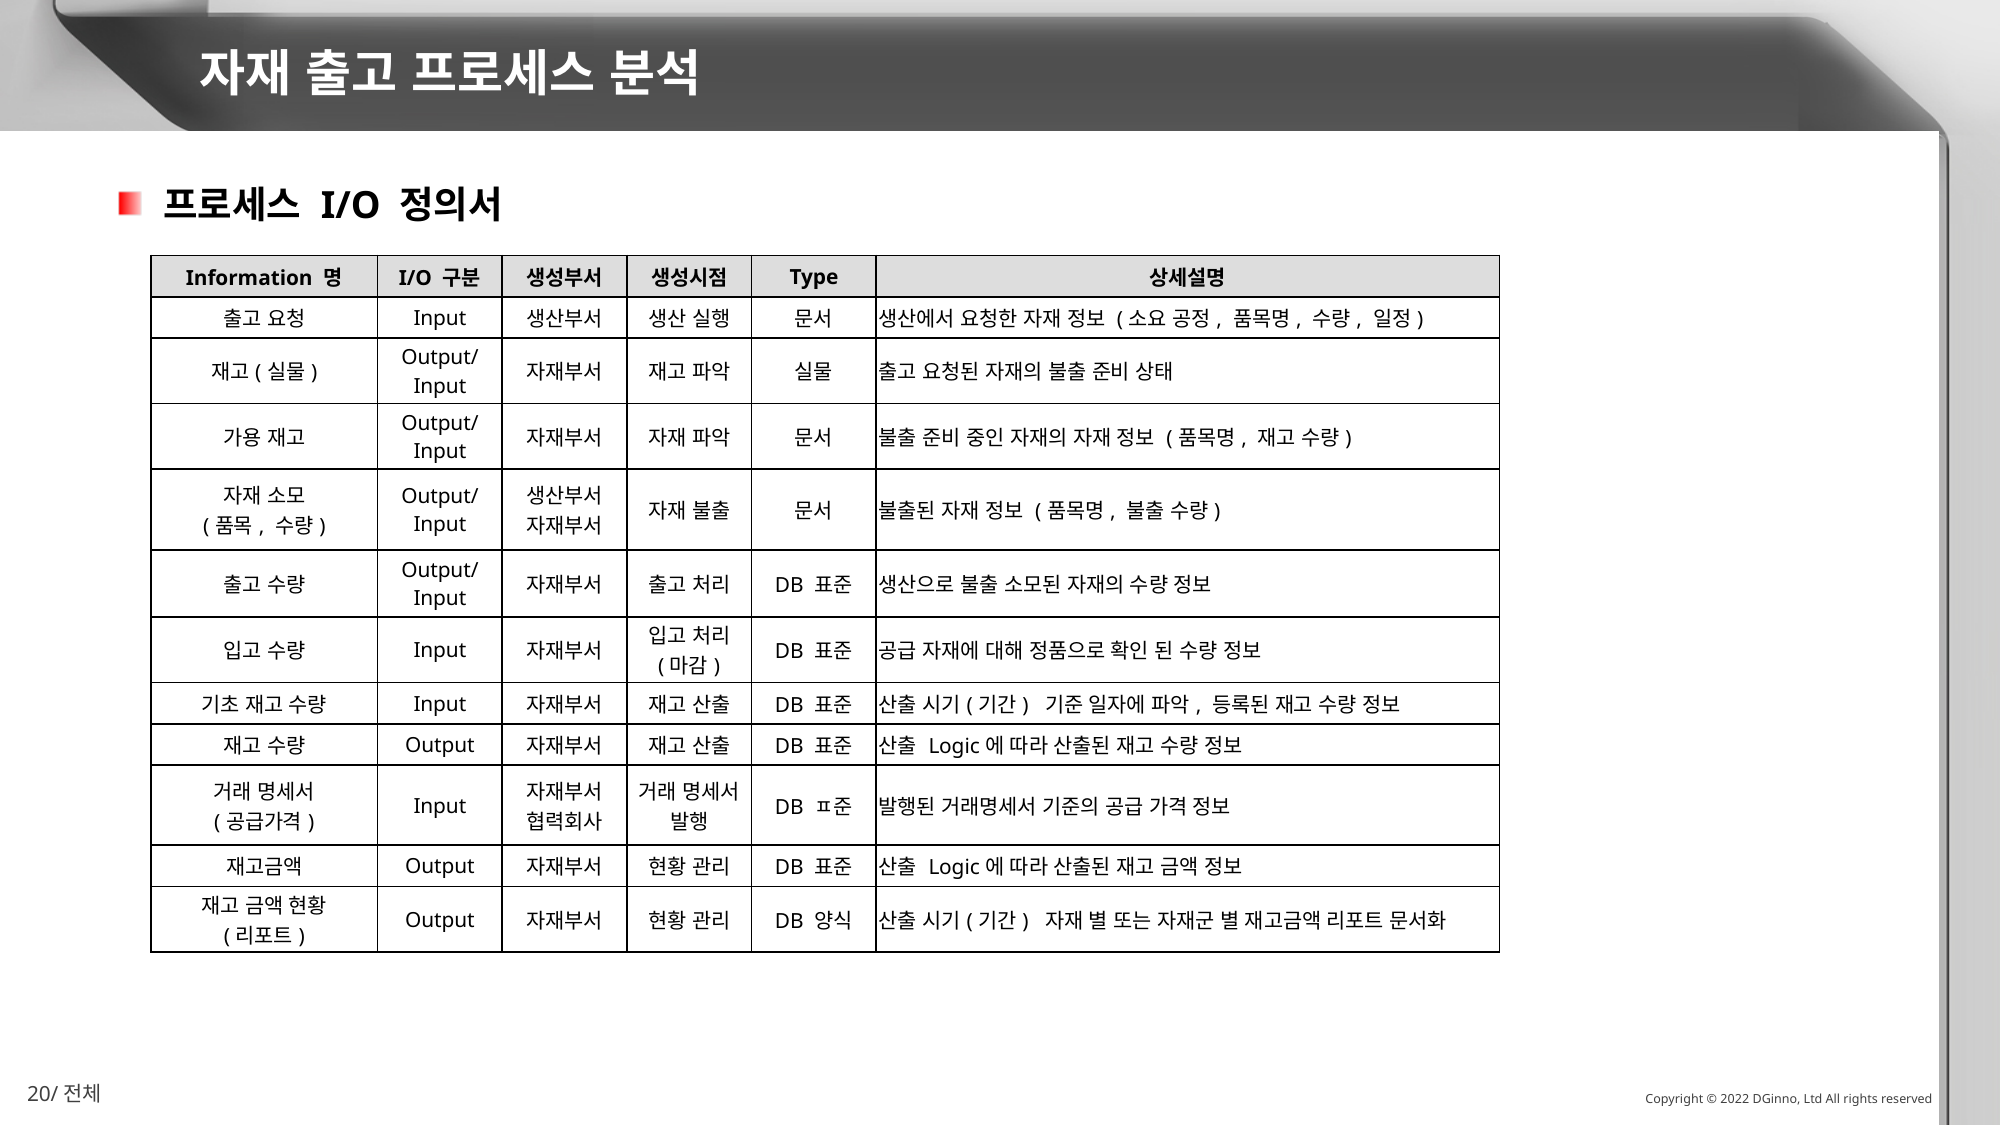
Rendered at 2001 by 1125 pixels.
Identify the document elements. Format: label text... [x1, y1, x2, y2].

table_cell Input [378, 683, 501, 723]
table_cell 발행된 거래명세서 기준의 공급 가격 정보 [877, 766, 1499, 844]
table_cell 자재부서 [503, 725, 626, 764]
table_cell Input [378, 298, 501, 337]
table_cell DB 표준 [752, 725, 875, 764]
table_cell 자재 불출 [628, 470, 751, 549]
table_cell 자재부서 [503, 618, 626, 682]
table_cell 현황 관리 [628, 887, 751, 951]
table_cell Output/ Input [378, 551, 501, 616]
table_cell Output/ Input [378, 339, 501, 403]
table_cell Input [378, 766, 501, 844]
table_cell DB ㅍ준 [752, 766, 875, 844]
table_cell 자재부서 [503, 339, 626, 403]
table_cell Output [378, 725, 501, 764]
table_header 생성시점 [628, 256, 751, 296]
table_cell 자재 파악 [628, 404, 751, 468]
table_cell 재고 수량 [152, 725, 377, 764]
table_cell DB 표준 [752, 551, 875, 616]
table_cell 생산 실행 [628, 298, 751, 337]
table_cell Output [378, 887, 501, 951]
table_cell 재고(실물) [152, 339, 377, 403]
table_cell 출고 요청 [152, 298, 377, 337]
table_cell 거래 명세서 (공급가격) [152, 766, 377, 844]
table_cell 재고 파악 [628, 339, 751, 403]
table_cell 실물 [752, 339, 875, 403]
table_cell 재고금액 [152, 846, 377, 886]
table_cell DB 표준 [752, 846, 875, 886]
table_cell 자재부서 [503, 683, 626, 723]
table_cell DB 양식 [752, 887, 875, 951]
table_cell DB 표준 [752, 683, 875, 723]
table_cell 자재부서 [503, 404, 626, 468]
table_cell 재고 산출 [628, 683, 751, 723]
table_cell 문서 [752, 404, 875, 468]
table_header 상세설명 [877, 256, 1499, 296]
table_cell 출고 처리 [628, 551, 751, 616]
table_cell 산출 Logic에 따라 산출된 재고 수량 정보 [877, 725, 1499, 764]
picture [117, 190, 144, 218]
table_cell 공급 자재에 대해 정품으로 확인 된 수량 정보 [877, 618, 1499, 682]
table_cell 기초 재고 수량 [152, 683, 377, 723]
table_header 생성부서 [503, 256, 626, 296]
table_cell 자재부서 [503, 887, 626, 951]
table_cell 자재부서 [503, 846, 626, 886]
table_cell Output [378, 846, 501, 886]
table_cell 산출 시기(기간) 기준 일자에 파악, 등록된 재고 수량 정보 [877, 683, 1499, 723]
table_cell 자재부서 [503, 551, 626, 616]
table_cell 입고 수량 [152, 618, 377, 682]
table_cell 재고 산출 [628, 725, 751, 764]
table_cell Output/ Input [378, 404, 501, 468]
table_cell 거래 명세서 발행 [628, 766, 751, 844]
table_cell 현황 관리 [628, 846, 751, 886]
table_header Information 명 [152, 256, 377, 296]
table_cell 입고 처리 (마감) [628, 618, 751, 682]
table_cell 재고 금액 현황 (리포트) [152, 887, 377, 951]
table_cell 생산부서 [503, 298, 626, 337]
table_cell 자재부서 협력회사 [503, 766, 626, 844]
table_cell 생산으로 불출 소모된 자재의 수량 정보 [877, 551, 1499, 616]
table_cell 산출 시기(기간) 자재 별 또는 자재군 별 재고금액 리포트 문서화 [877, 887, 1499, 951]
table_header Type [752, 256, 875, 296]
table_cell Output/ Input [378, 470, 501, 549]
table_cell 불출 준비 중인 자재의 자재 정보 (품목명, 재고 수량) [877, 404, 1499, 468]
table_cell 생산에서 요청한 자재 정보 (소요 공정, 품목명, 수량, 일정) [877, 298, 1499, 337]
table_cell 문서 [752, 470, 875, 549]
picture [0, 0, 2000, 1125]
table_header I/O 구분 [378, 256, 501, 296]
table_cell Input [378, 618, 501, 682]
table_cell 출고 요청된 자재의 불출 준비 상태 [877, 339, 1499, 403]
list 자재 출고 프로세스 분석 [184, 25, 1816, 124]
table_cell 불출된 자재 정보 (품목명, 불출 수량) [877, 470, 1499, 549]
table_cell 자재 소모 (품목, 수량) [152, 470, 377, 549]
table_cell 가용 재고 [152, 404, 377, 468]
table_cell 산출 Logic에 따라 산출된 재고 금액 정보 [877, 846, 1499, 886]
table_cell 문서 [752, 298, 875, 337]
text_box 프로세스 I/O 정의서 [102, 165, 1463, 234]
table_cell 생산부서 자재부서 [503, 470, 626, 549]
table_cell DB 표준 [752, 618, 875, 682]
table_cell 출고 수량 [152, 551, 377, 616]
